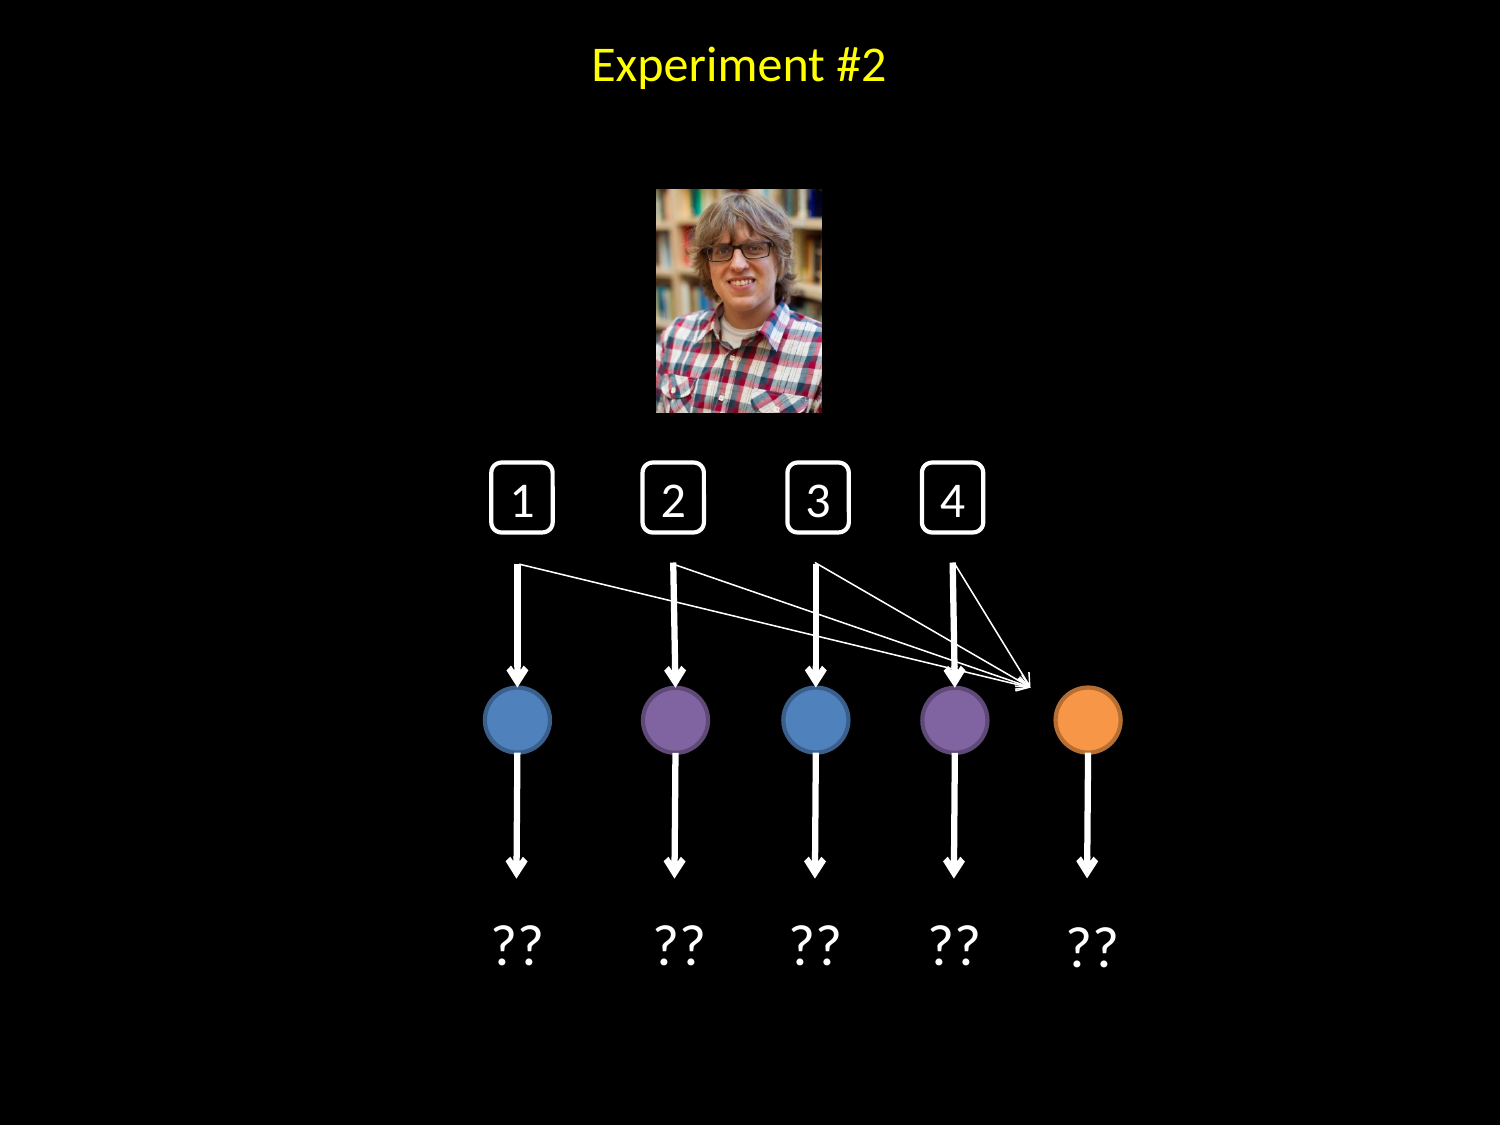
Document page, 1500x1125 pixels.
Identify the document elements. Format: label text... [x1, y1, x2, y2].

picture [656, 189, 822, 413]
text_box 1 [489, 460, 555, 535]
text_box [814, 562, 950, 688]
text_box [781, 698, 851, 755]
text_box ?? [638, 900, 722, 985]
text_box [519, 563, 671, 688]
text_box 4 [919, 460, 986, 535]
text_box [672, 563, 811, 688]
text_box ?? [774, 900, 858, 985]
text_box 3 [785, 460, 851, 535]
text_box [920, 699, 990, 755]
text_box Experiment #2 [576, 24, 902, 99]
text_box 2 [640, 460, 707, 535]
text_box ?? [475, 900, 560, 985]
text_box ?? [913, 900, 997, 985]
text_box ?? [1050, 901, 1135, 987]
text_box [482, 685, 553, 755]
text_box [1053, 685, 1123, 755]
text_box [954, 563, 1031, 688]
text_box [640, 697, 711, 755]
